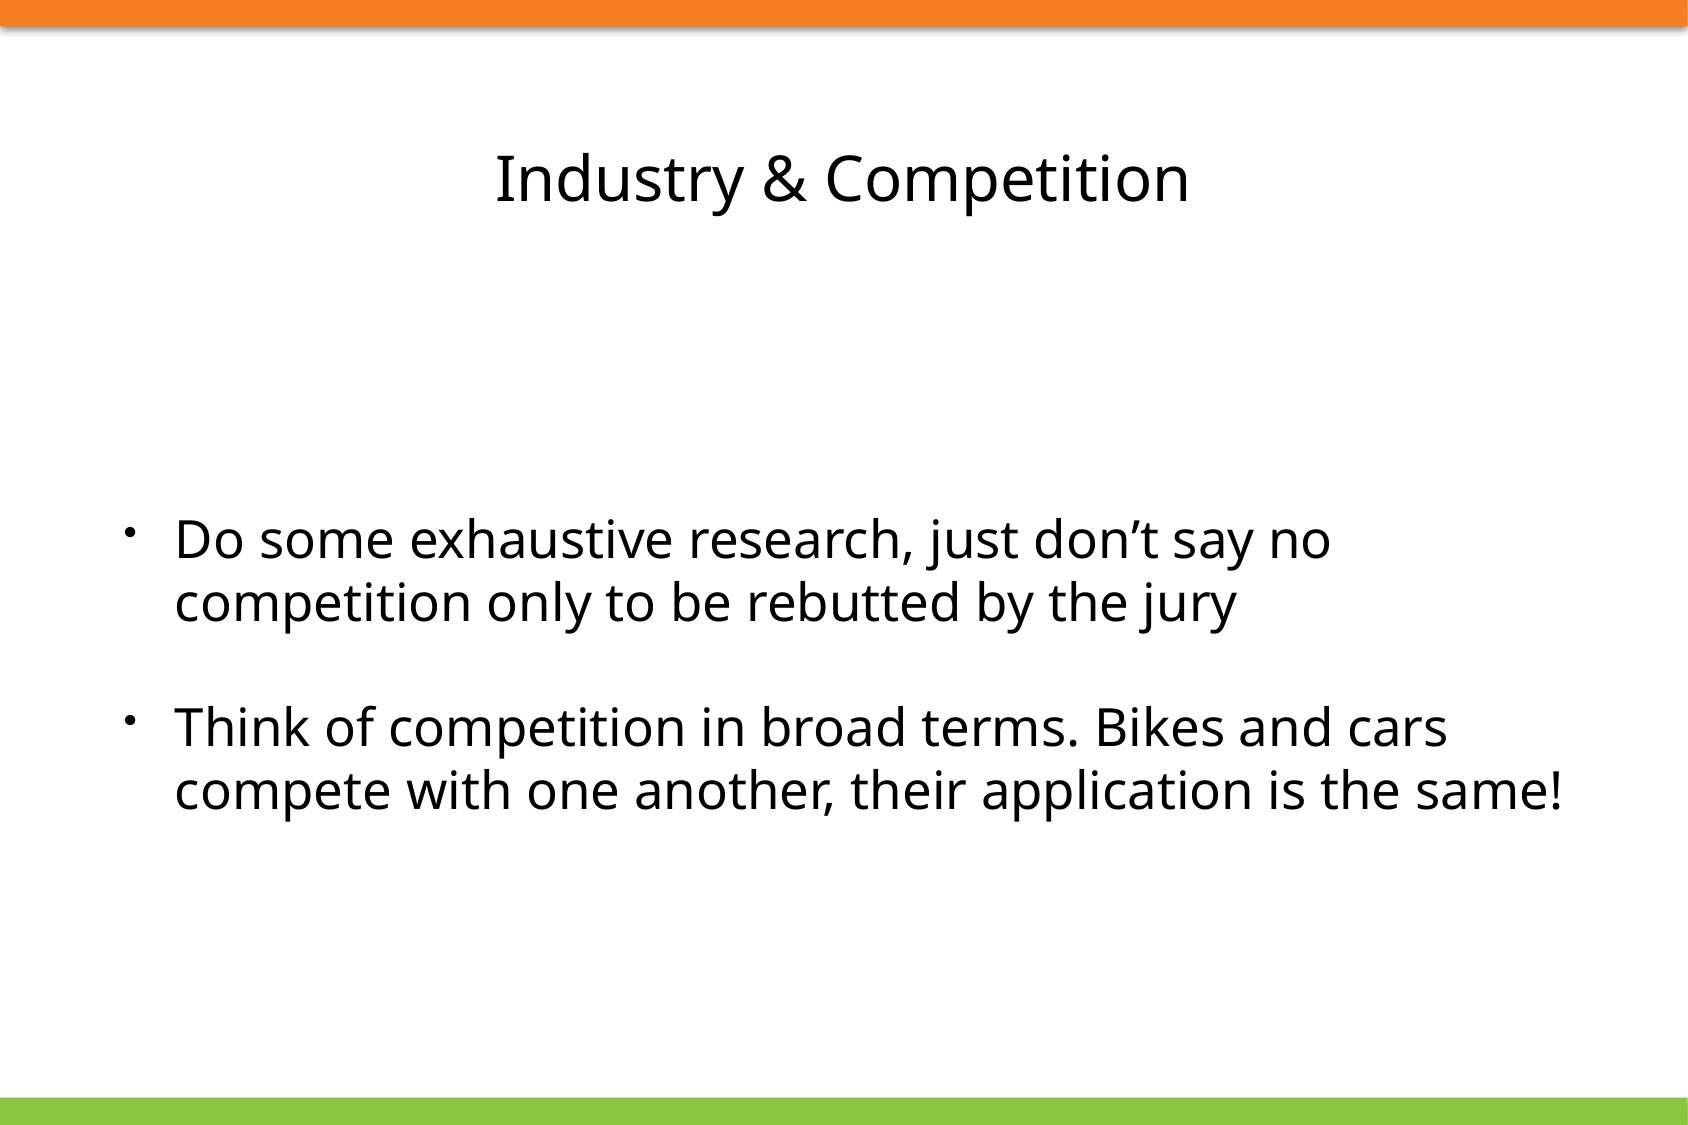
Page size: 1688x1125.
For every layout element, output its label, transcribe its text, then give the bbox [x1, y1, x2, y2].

list Do some exhaustive research, just don’t say no competition only to be rebutted by the jury Think of competition in broad terms. Bikes and cars compete with one another, their application is the same! [123, 299, 1565, 1026]
title Industry & Competition [123, 50, 1565, 299]
